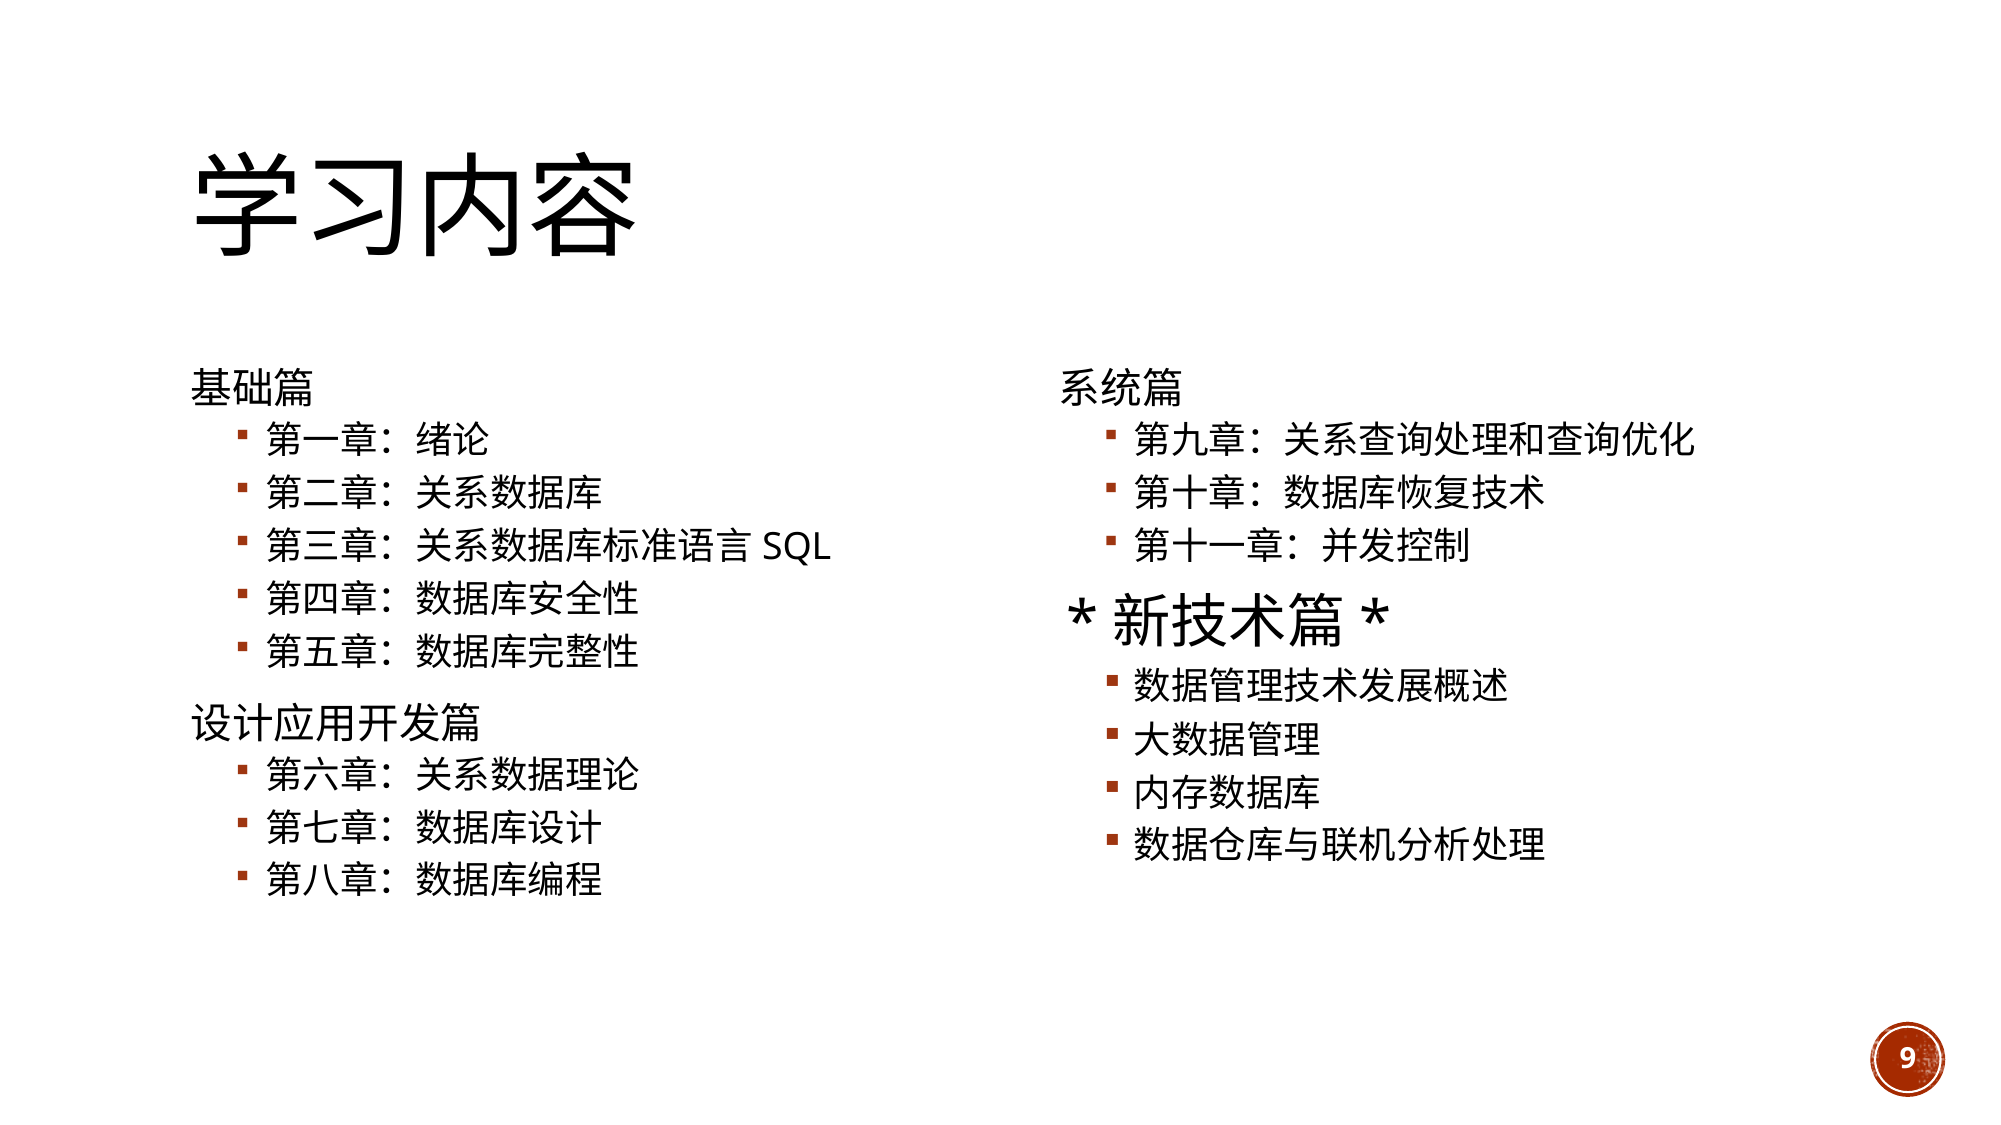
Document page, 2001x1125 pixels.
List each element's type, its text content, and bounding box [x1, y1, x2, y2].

list 系统篇 第九章：关系查询处理和查询优化 第十章：数据库恢复技术 第十一章：并发控制 *新技术篇* 数据管理技术发展概述 大数据管理 内存数据库 数据仓库与联机分析处理 [1043, 360, 1824, 1013]
list 基础篇 第一章：绪论 第二章：关系数据库 第三章：关系数据库标准语言SQL 第四章：数据库安全性 第五章：数据库完整性 设计应用开发篇 第六章：关系数据理论 第七章：数据库设计 第八章：数据库编程 [175, 360, 956, 1013]
slide_number 9 [1855, 1028, 1961, 1089]
title 学习内容 [175, 79, 1826, 344]
